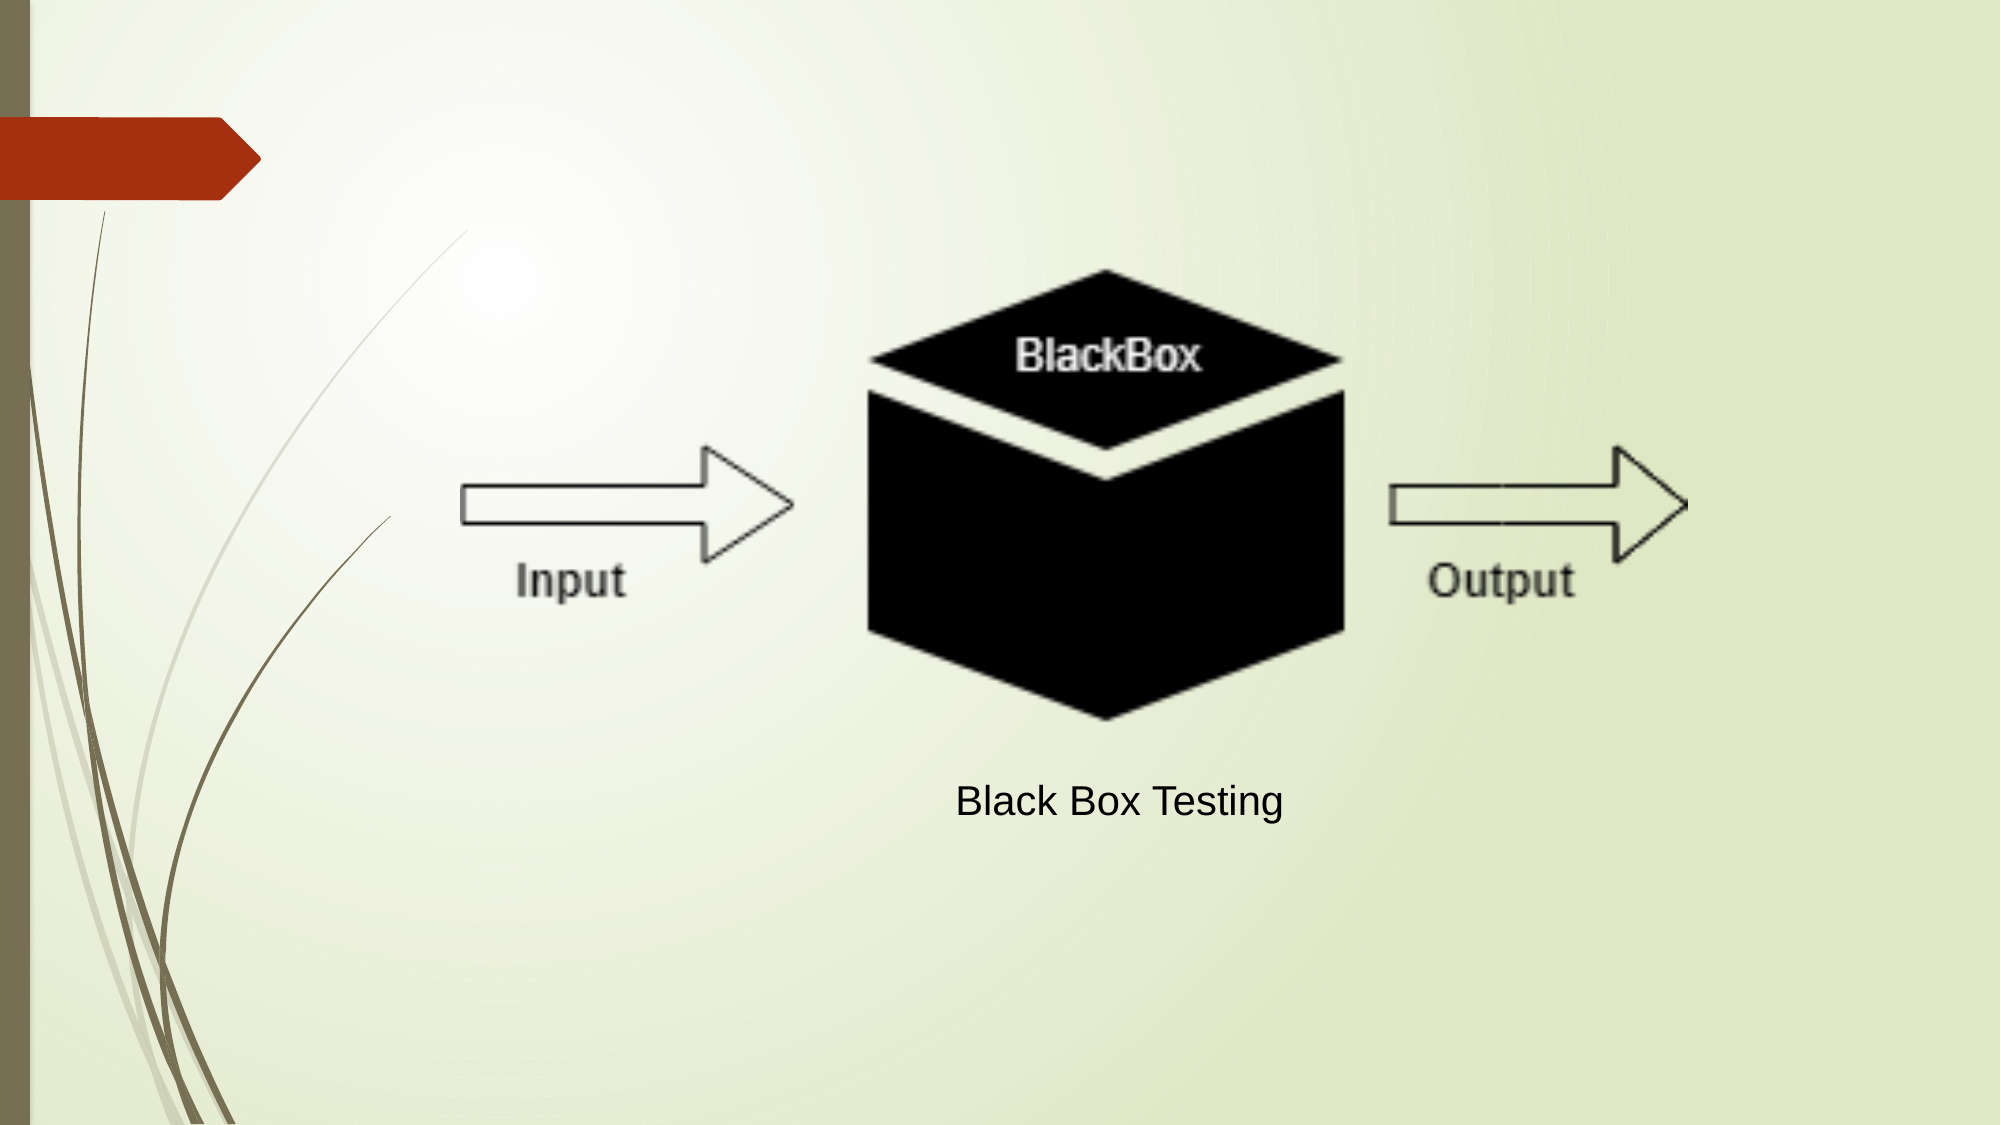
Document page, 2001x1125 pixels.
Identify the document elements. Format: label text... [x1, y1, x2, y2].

text_box Black Box Testing [940, 735, 1300, 877]
text_box [563, 166, 2000, 242]
picture [459, 241, 1689, 726]
